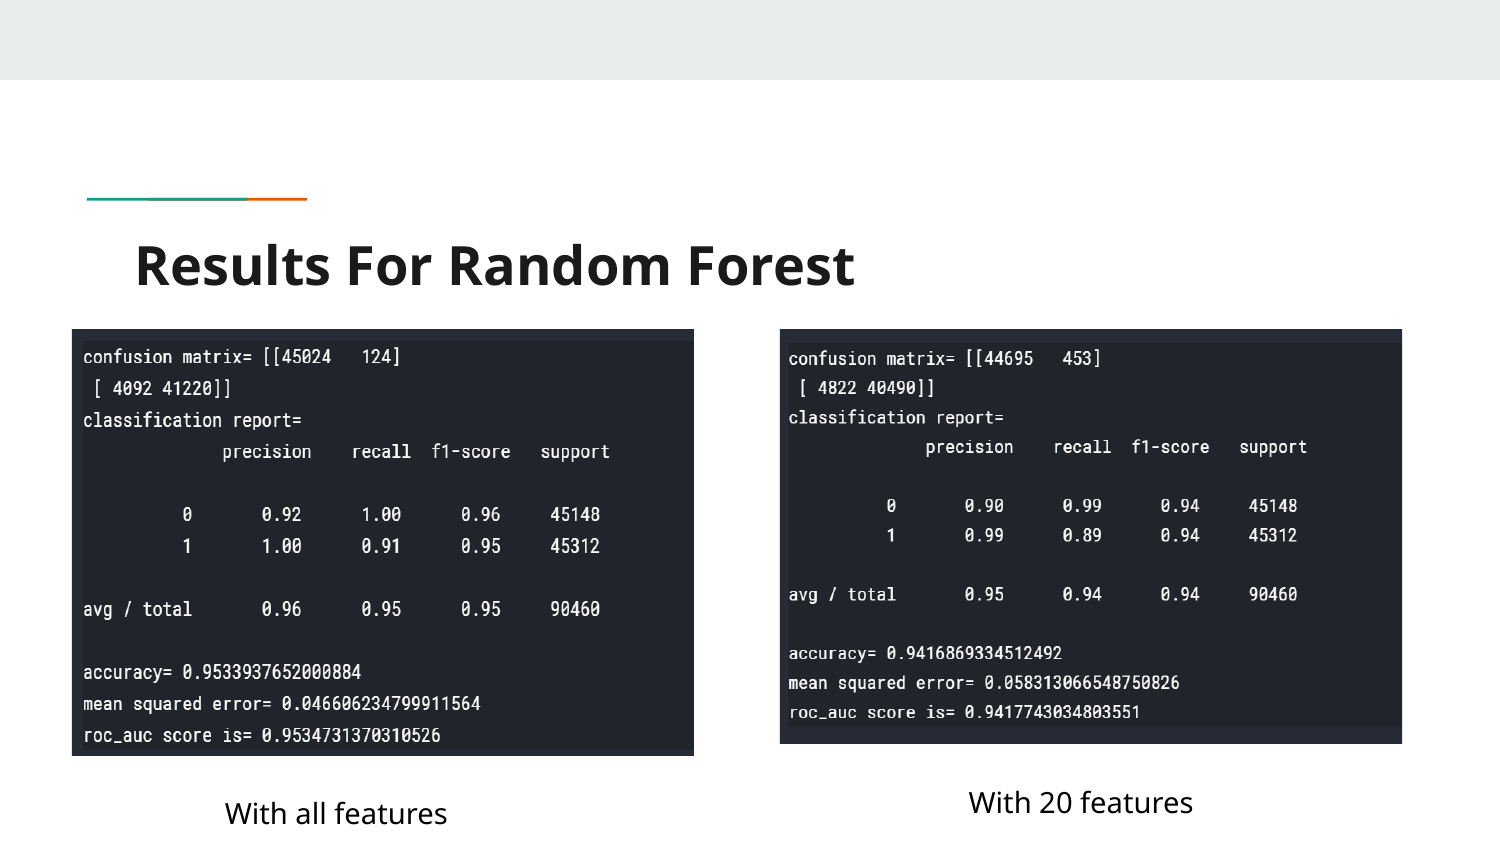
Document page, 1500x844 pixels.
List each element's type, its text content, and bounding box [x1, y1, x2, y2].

picture [779, 328, 1403, 745]
title Results For Random Forest [119, 216, 1381, 305]
text_box With all features [209, 780, 578, 825]
text_box With 20 features [953, 769, 1290, 813]
picture [71, 328, 695, 756]
